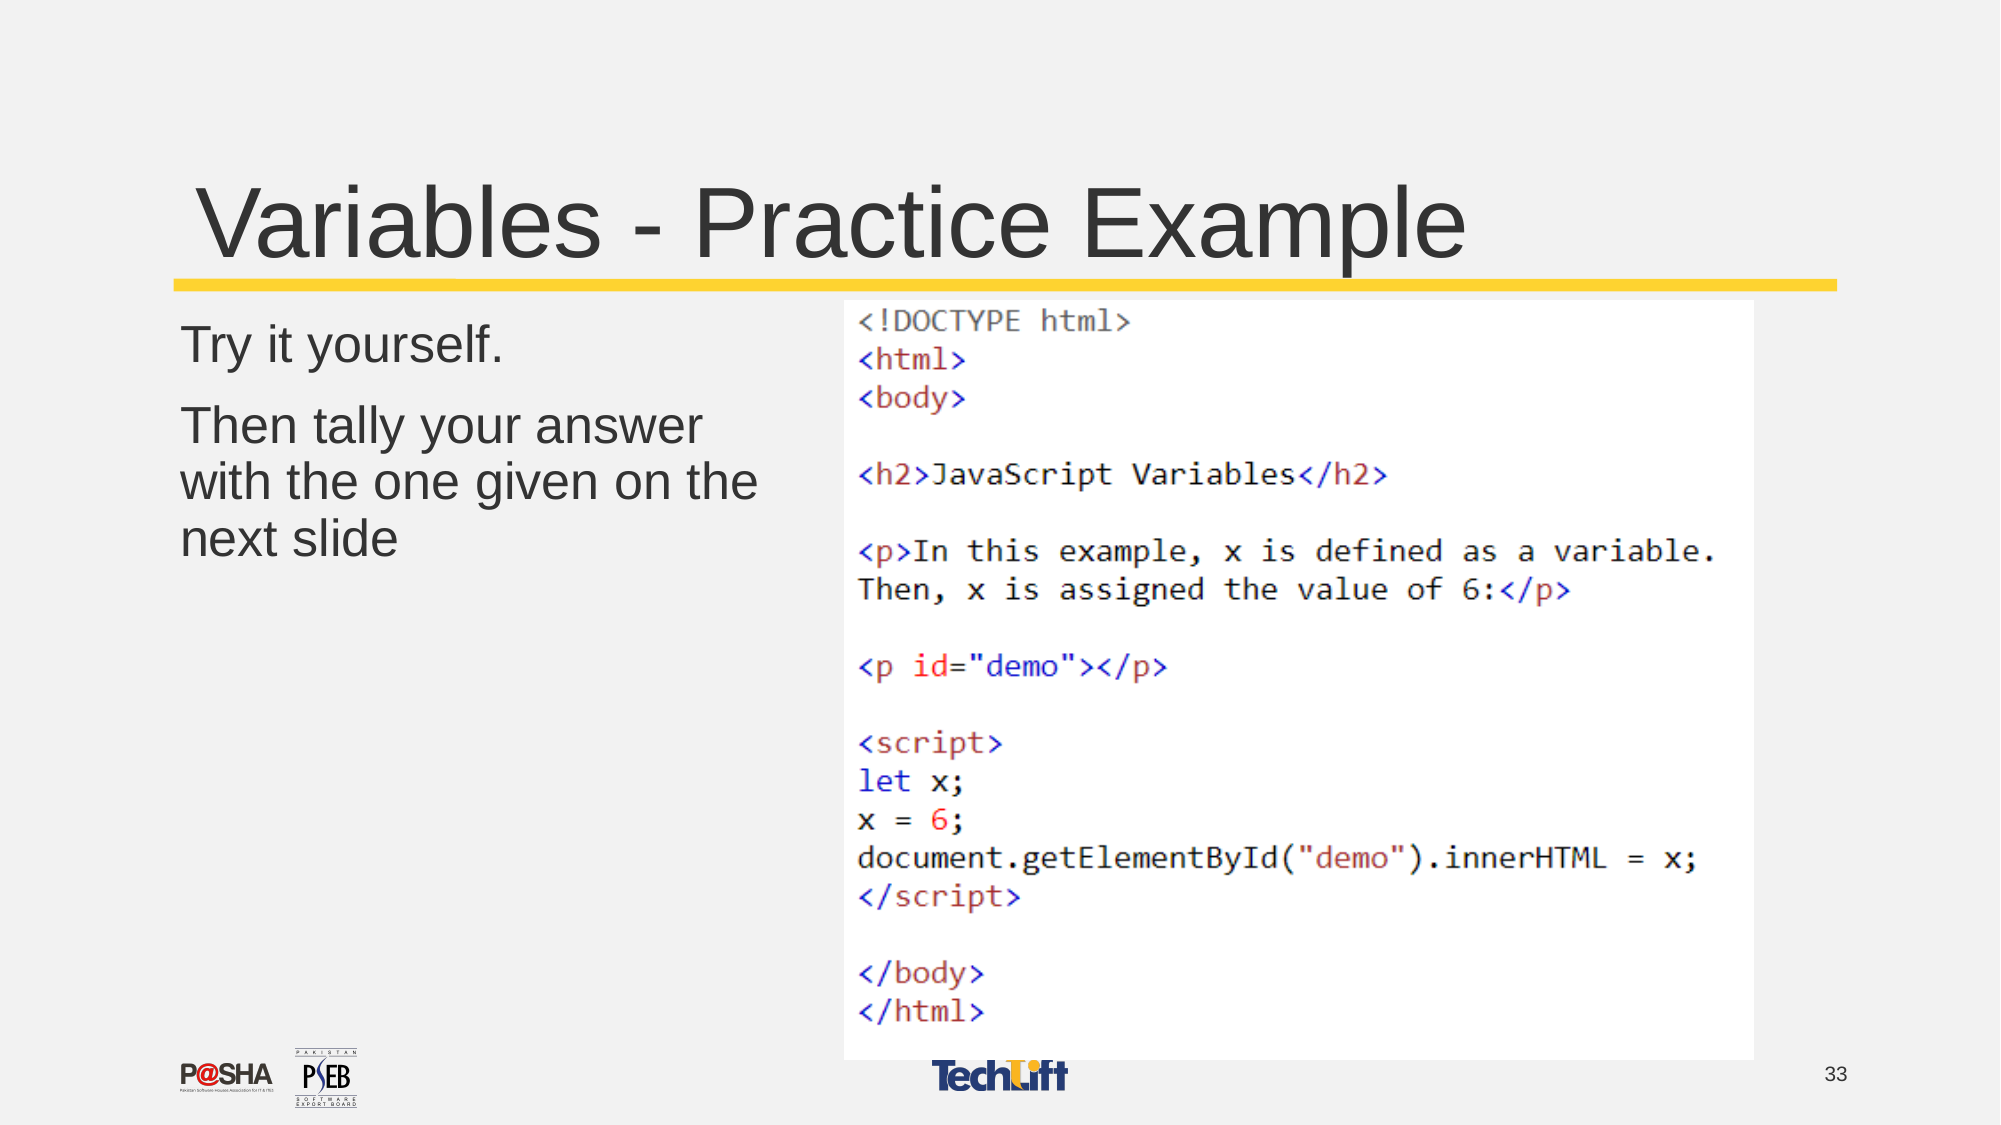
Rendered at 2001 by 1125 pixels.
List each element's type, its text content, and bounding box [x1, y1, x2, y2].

picture [844, 300, 1754, 1091]
slide_number ‹#› [1412, 1042, 1863, 1103]
picture [180, 1063, 274, 1093]
title Variables - Practice Example [180, 47, 1830, 285]
picture [295, 1048, 357, 1108]
list Try it yourself. Then tally your answer with the one given on the next slide [180, 309, 770, 644]
